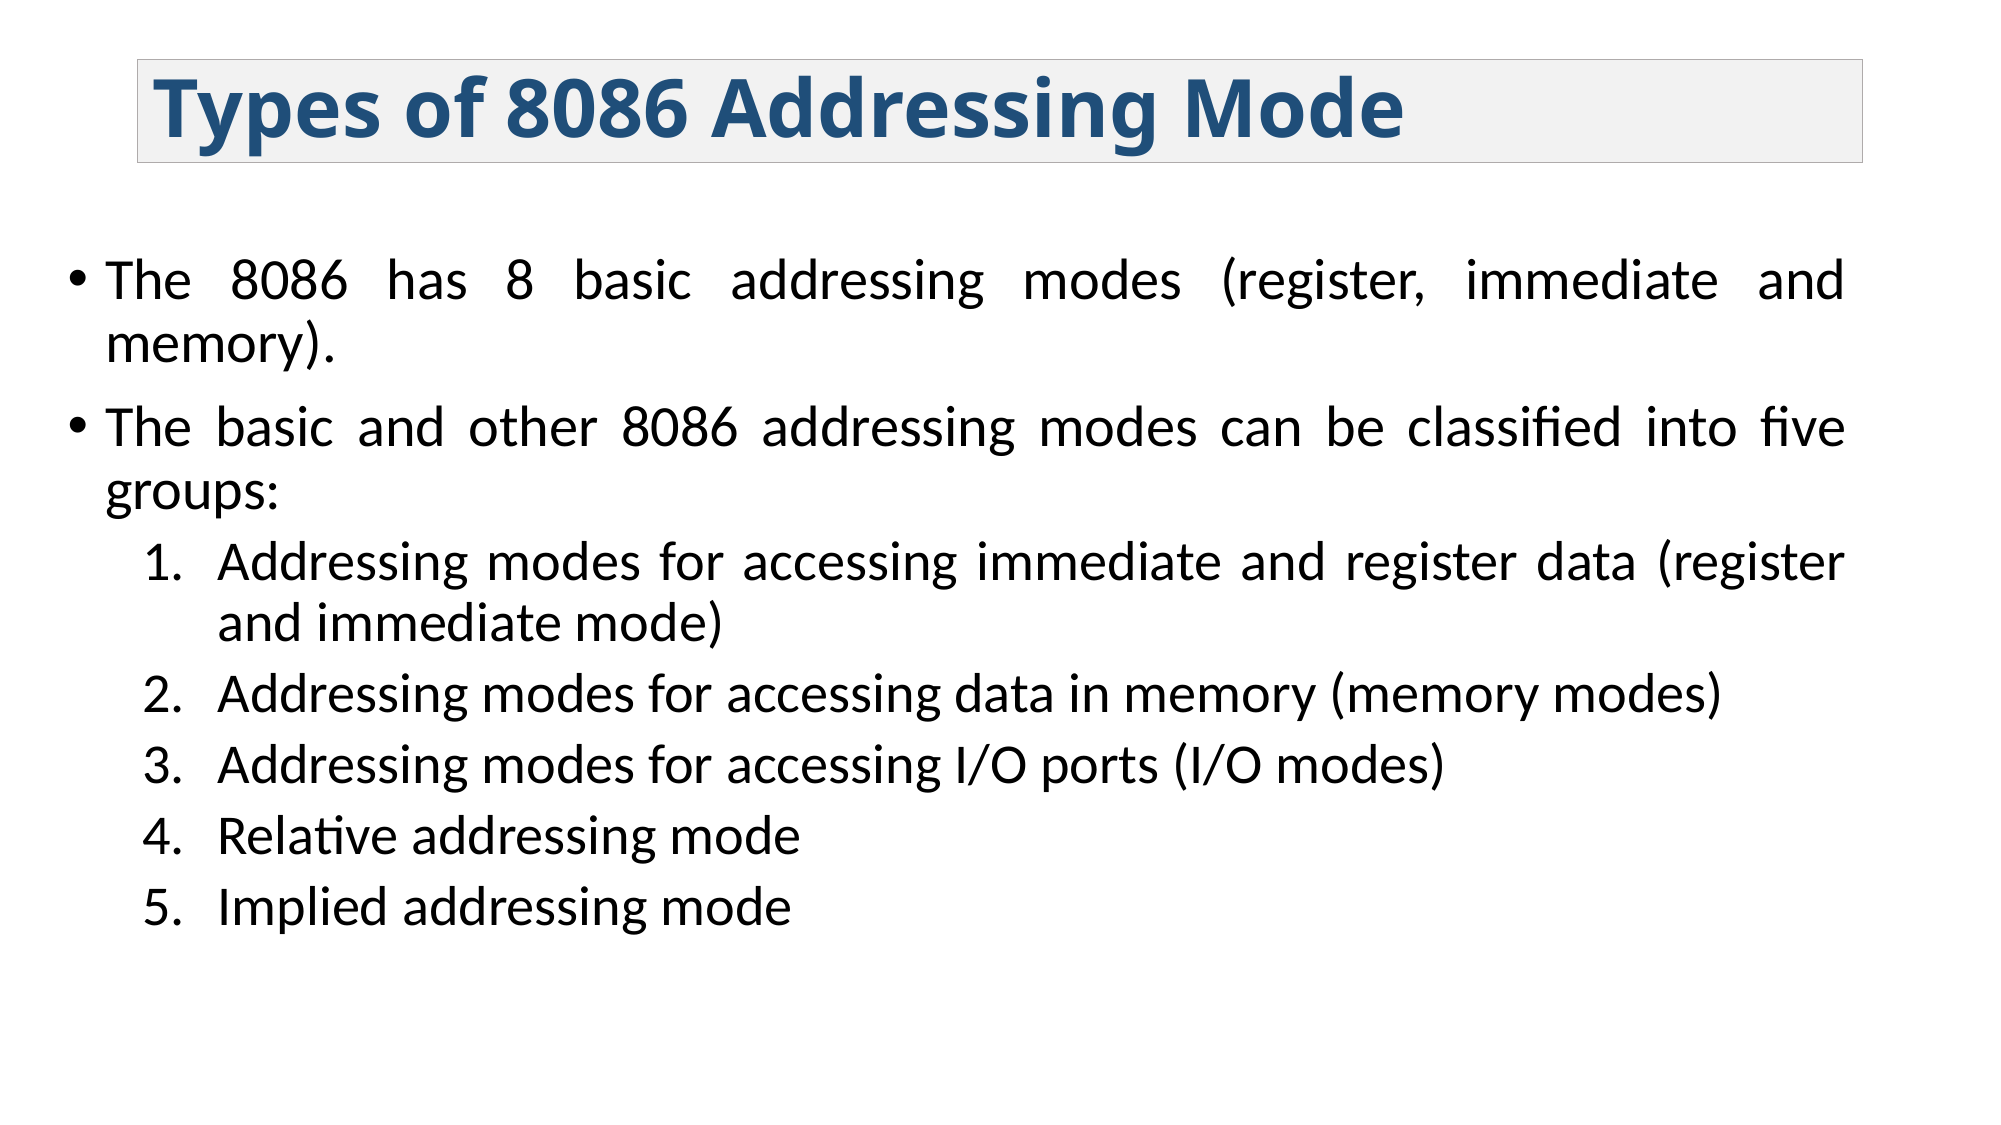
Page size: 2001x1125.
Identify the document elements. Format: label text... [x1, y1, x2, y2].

title Types of 8086 Addressing Mode [137, 59, 1863, 163]
list The 8086 has 8 basic addressing modes (register, immediate and memory). The basic and other 8086 addressing modes can be classified into five groups: Addressing modes for accessing immediate and register data (register and immediate mode) Addressing modes for accessing data in memory (memory modes) Addressing modes for accessing I/O ports (I/O modes) Relative addressing mode Implied addressing mode [52, 242, 1863, 1014]
